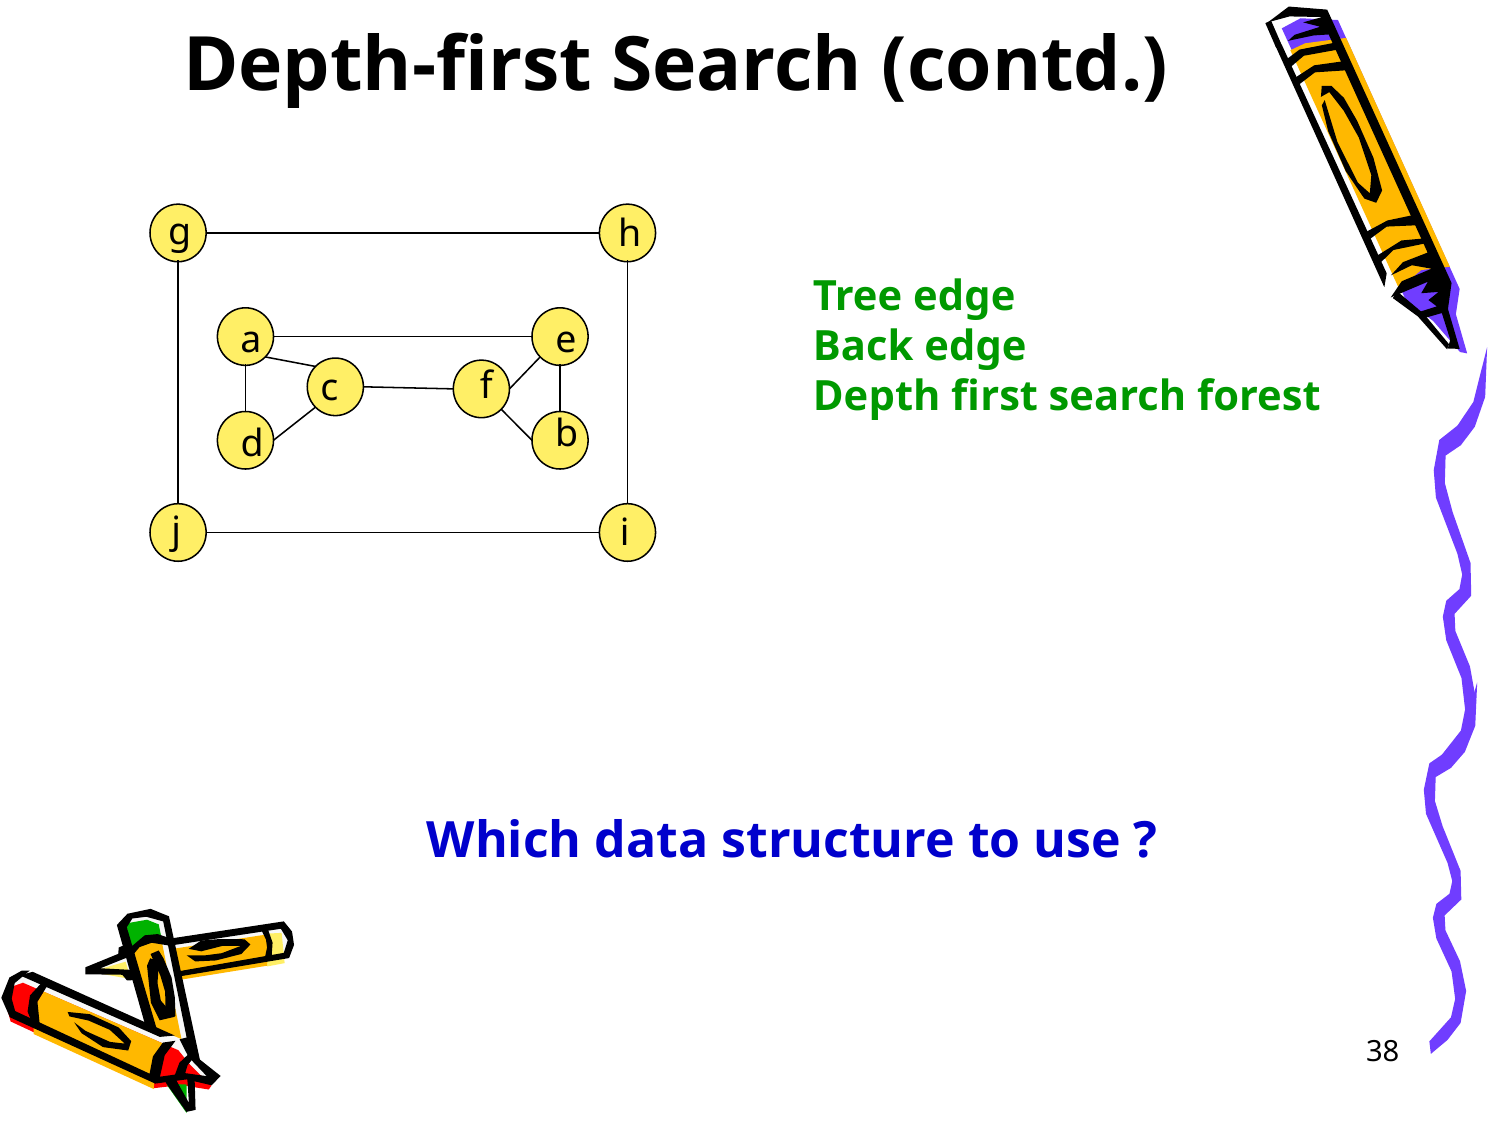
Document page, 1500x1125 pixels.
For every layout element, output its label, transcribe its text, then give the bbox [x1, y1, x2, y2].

title Depth-first Search (contd.) [112, 24, 1240, 113]
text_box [149, 199, 656, 562]
slide_number 38 [1102, 1025, 1415, 1100]
text_box Which data structure to use ? [412, 799, 1173, 875]
text_box Tree edge Back edge Depth first search forest [798, 261, 1336, 427]
